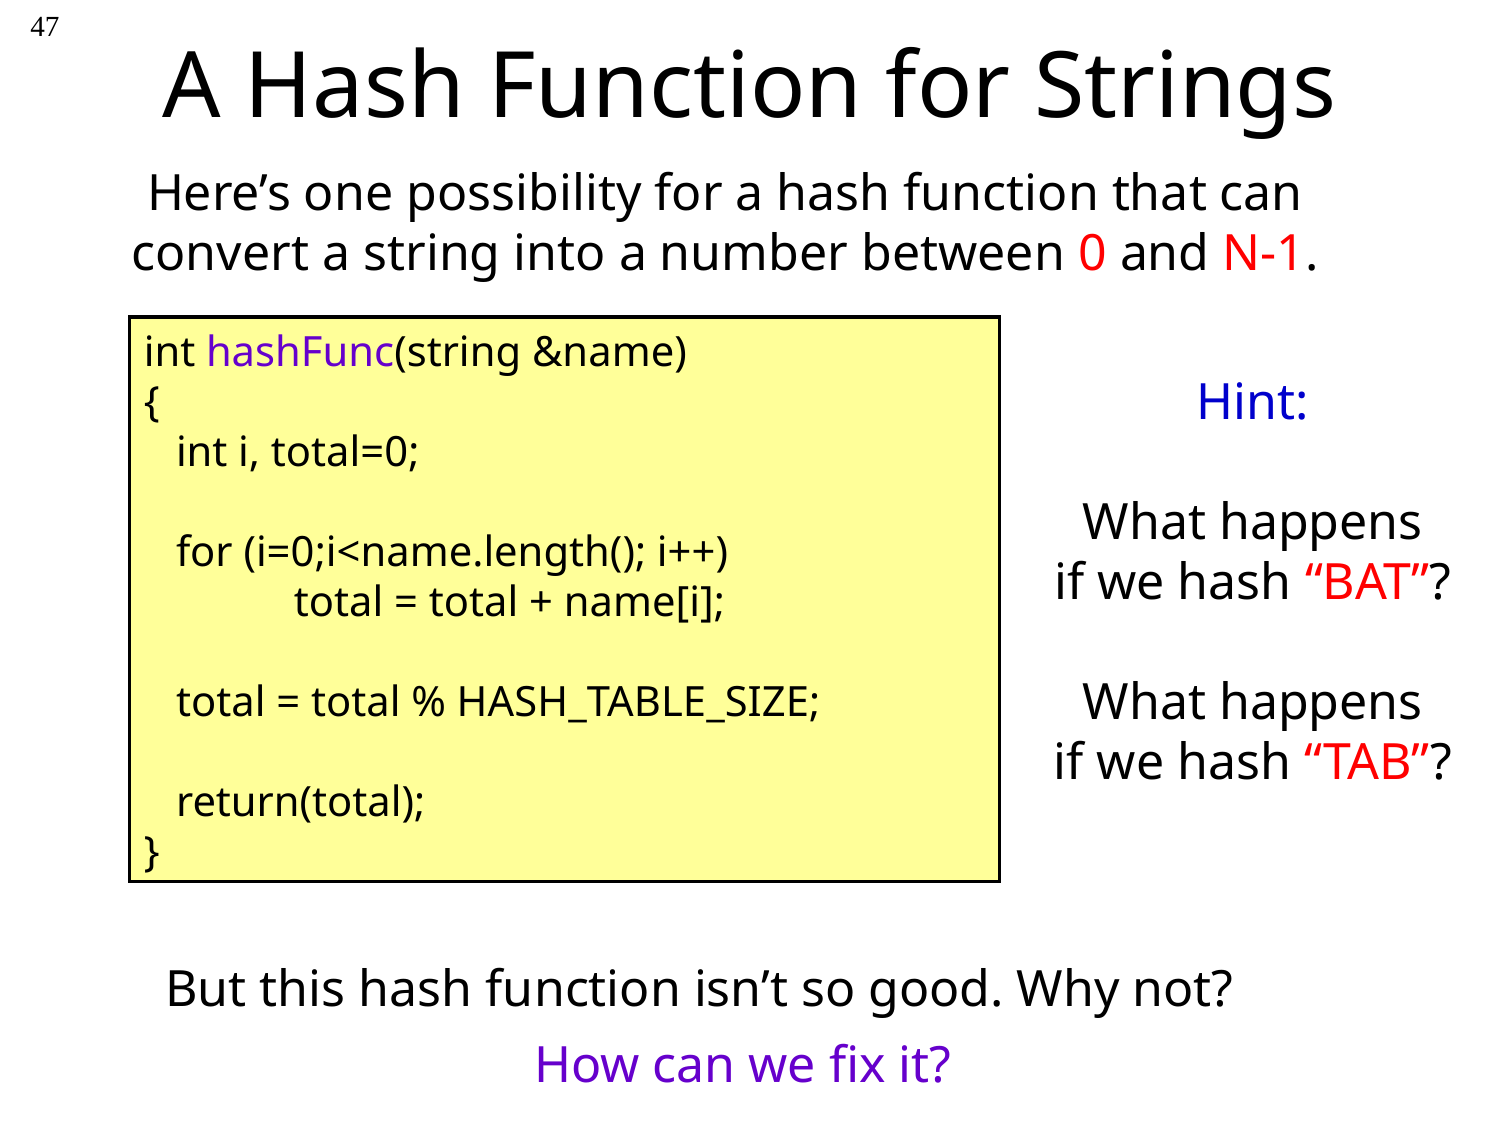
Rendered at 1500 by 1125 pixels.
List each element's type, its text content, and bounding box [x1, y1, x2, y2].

text_box How can we fix it? [519, 1024, 967, 1100]
text_box int hashFunc(string &name) { int i, total=0; for (i=0;i<name.length(); i++) total = total + name[i]; total = total % HASH_TABLE_SIZE; return(total); } [129, 316, 1000, 882]
slide_number 47 [0, 0, 76, 76]
text_box Hint: What happens if we hash “BAT”? What happens if we hash “TAB”? [1038, 362, 1467, 798]
title A Hash Function for Strings [112, 0, 1388, 175]
text_box But this hash function isn’t so good. Why not? [150, 949, 1250, 1024]
text_box Here’s one possibility for a hash function that can convert a string into a number between 0 and N-1. [75, 152, 1375, 288]
